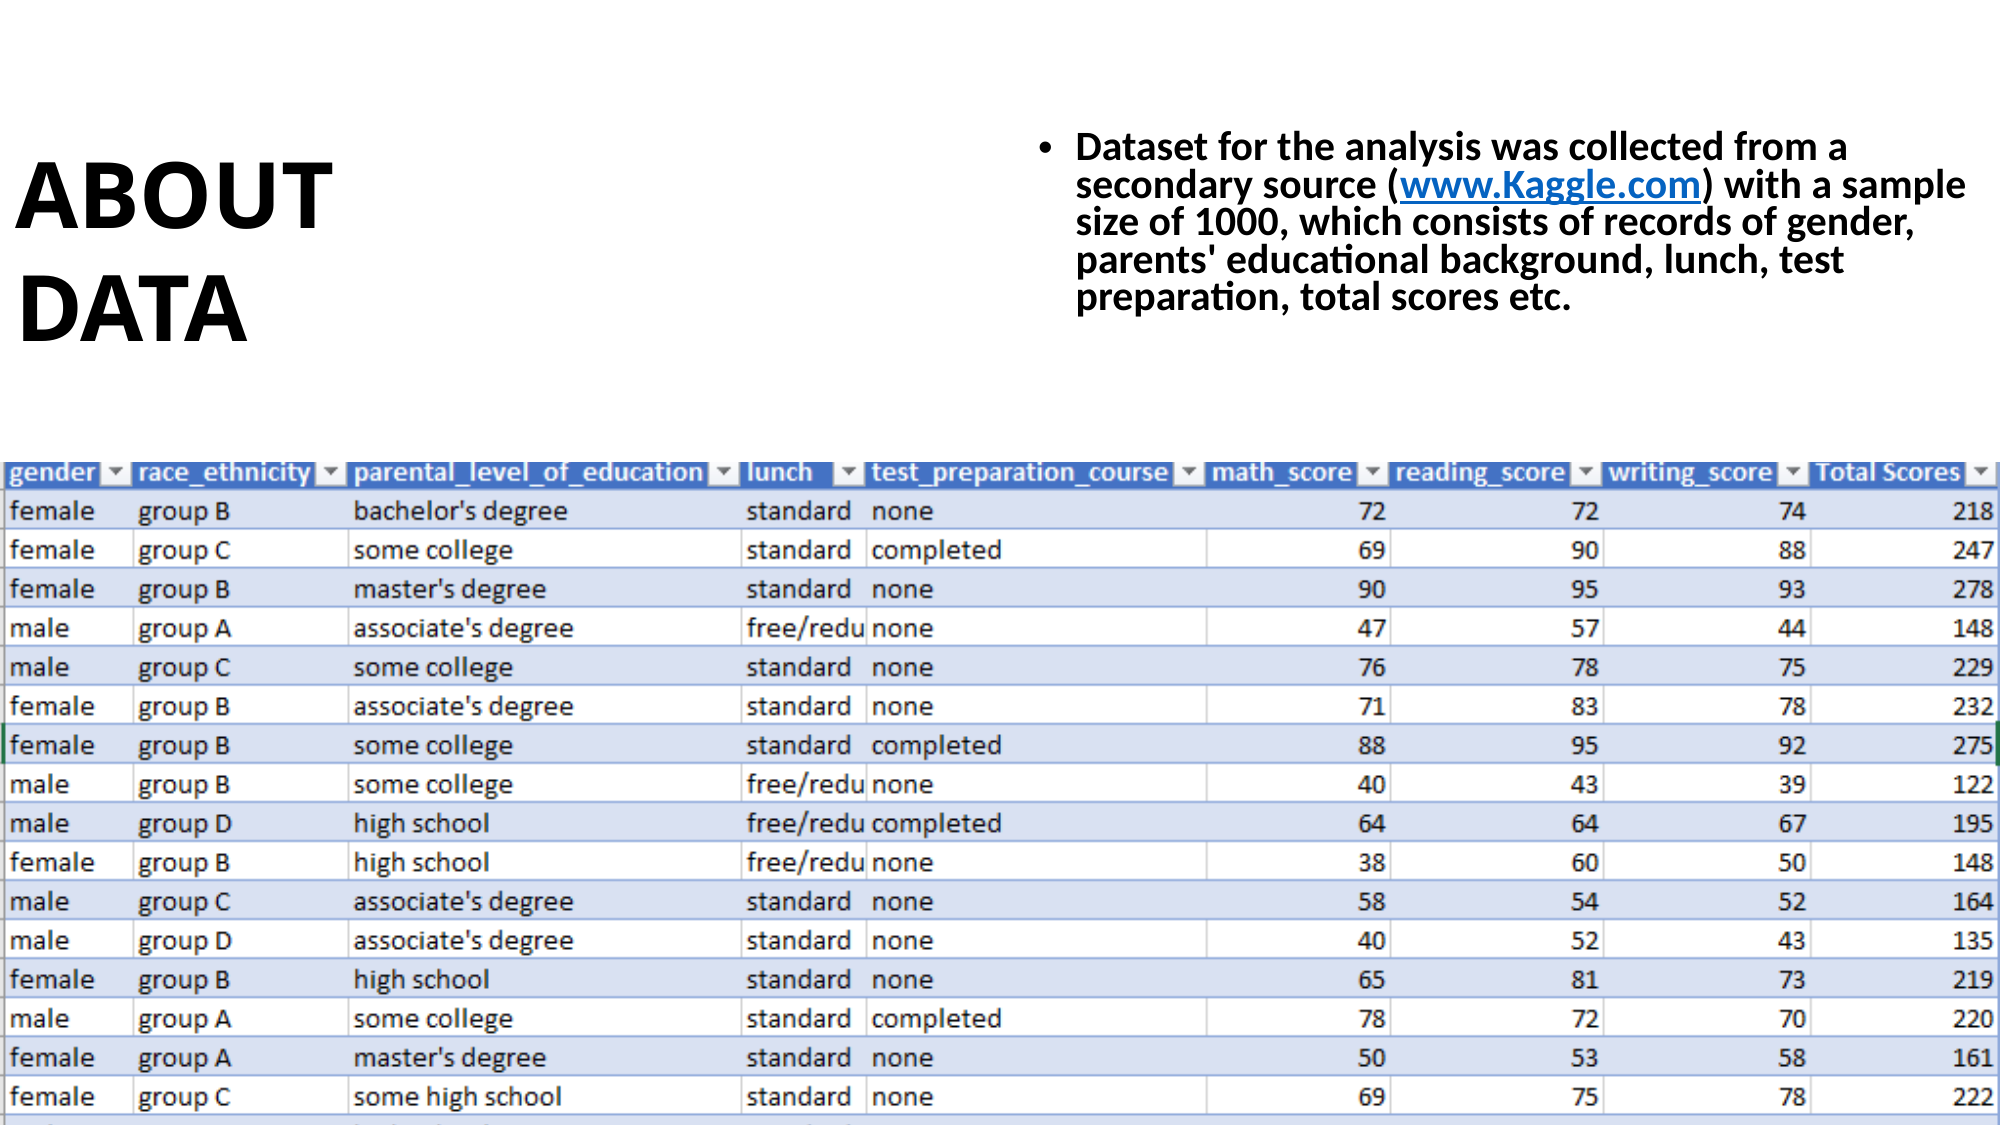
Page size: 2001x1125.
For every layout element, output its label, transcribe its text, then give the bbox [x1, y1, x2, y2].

title ABOUT DATA [0, 131, 605, 393]
picture [0, 462, 2000, 1125]
list Dataset for the analysis was collected from a secondary source (www.Kaggle.com) with a sample size of 1000, which consists of records of gender, parents' educational background, lunch, test preparation, total scores etc. [1013, 123, 2000, 413]
